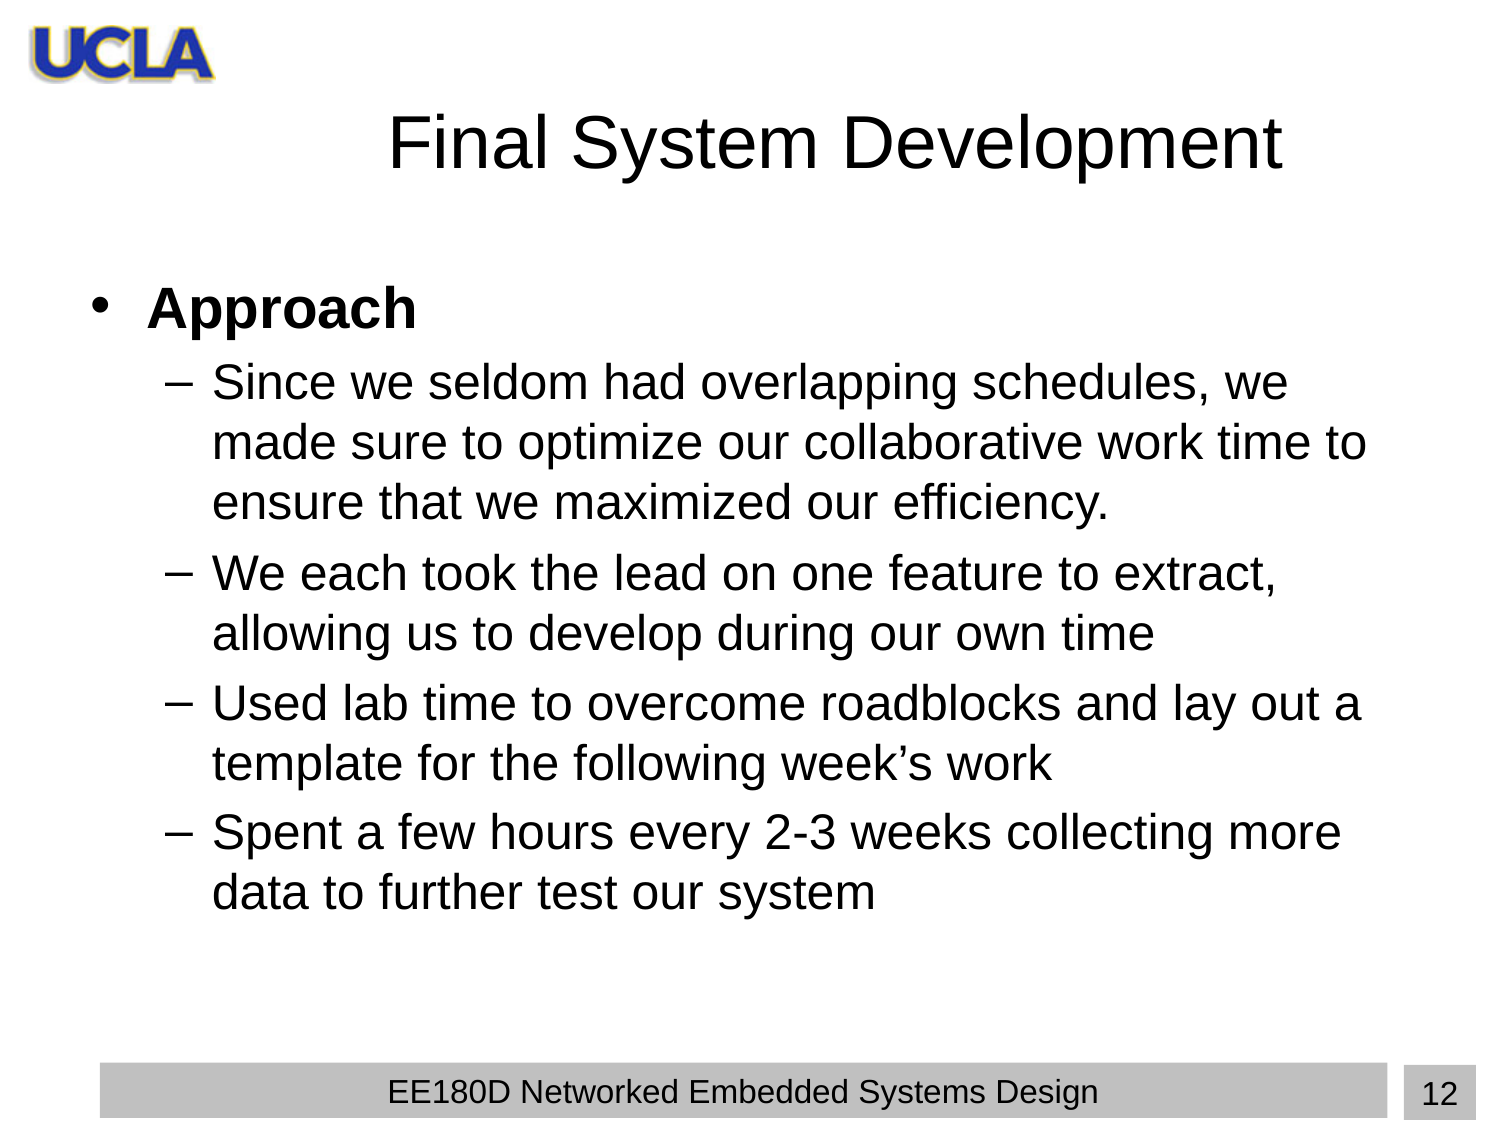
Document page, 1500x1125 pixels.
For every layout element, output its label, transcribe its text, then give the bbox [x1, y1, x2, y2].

title Final System Development [246, 45, 1425, 233]
picture [28, 25, 216, 84]
list Approach Since we seldom had overlapping schedules, we made sure to optimize our collaborative work time to ensure that we maximized our efficiency. We each took the lead on one feature to extract, allowing us to develop during our own time Used lab time to overcome roadblocks and lay out a template for the following week’s work Spent a few hours every 2-3 weeks collecting more data to further test our system [75, 262, 1425, 1005]
